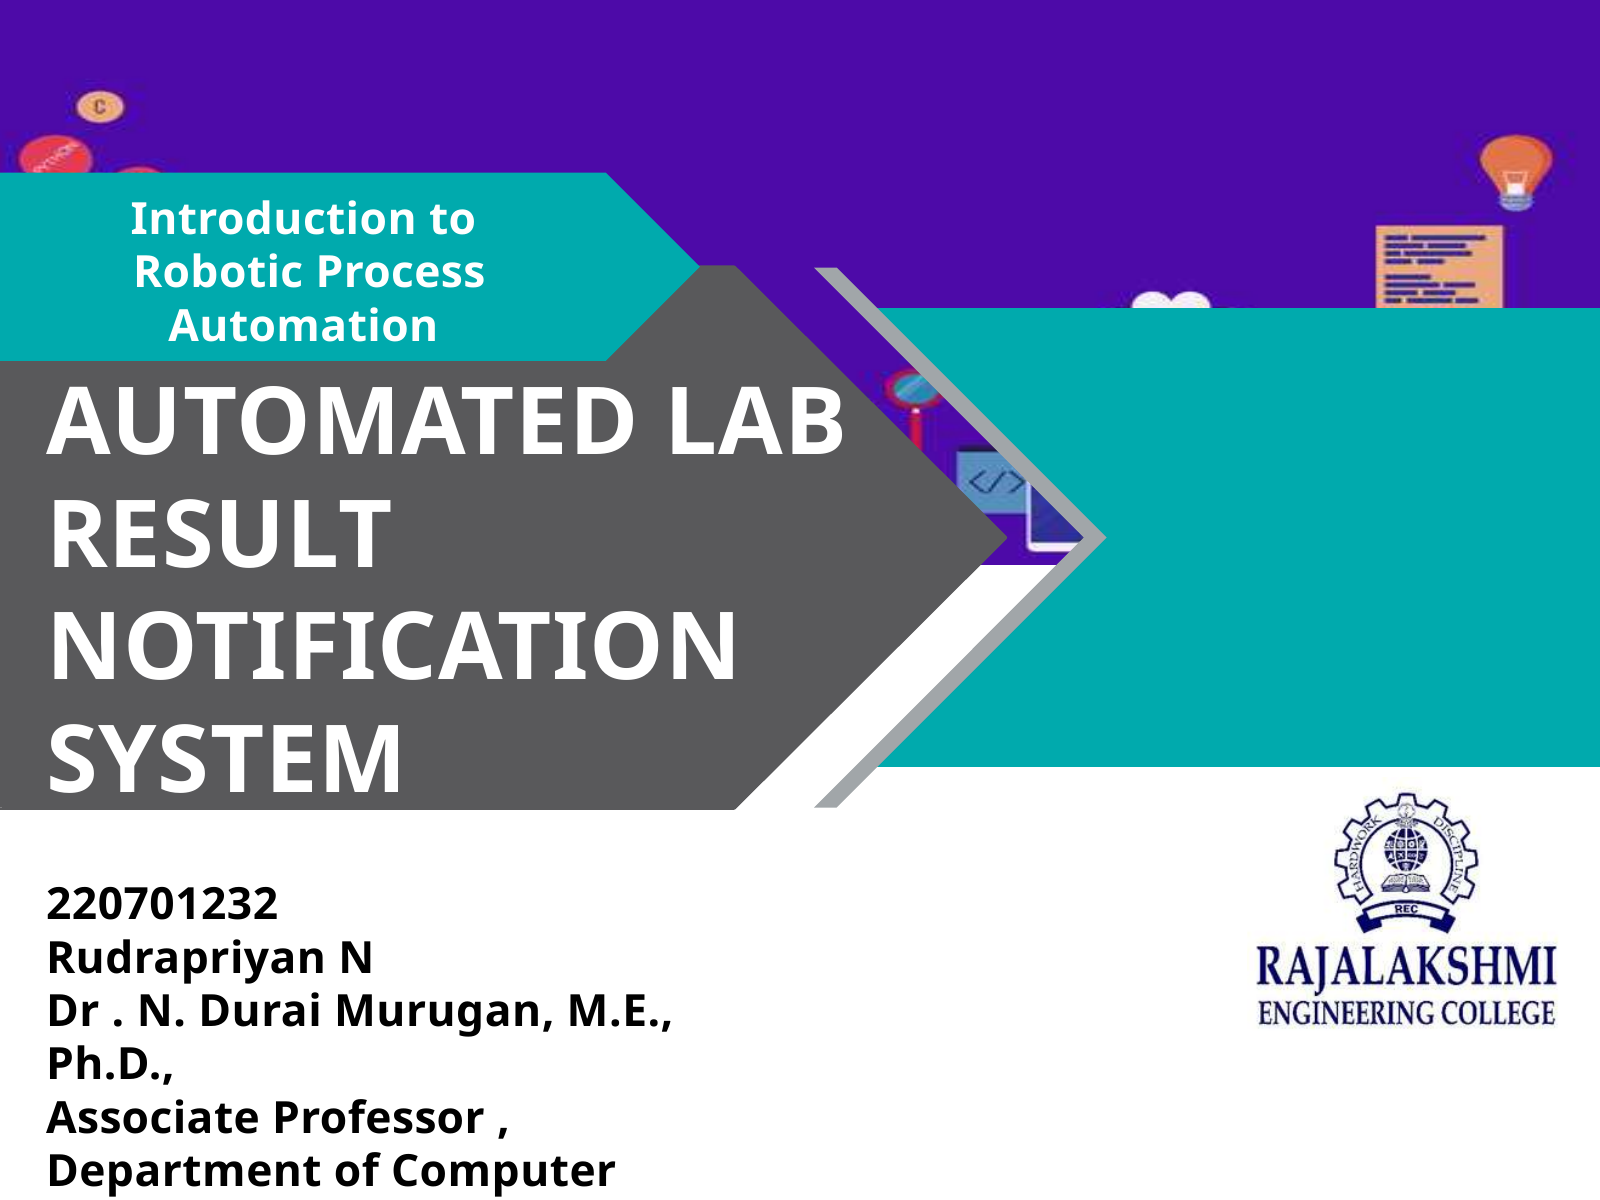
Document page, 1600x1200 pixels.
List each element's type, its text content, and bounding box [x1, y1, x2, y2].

text_box 220701232 Rudrapriyan N Dr . N. Durai Murugan, M.E., Ph.D., Associate Professor , Department of Computer Science and Engineering [46, 875, 773, 1200]
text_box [0, 172, 701, 362]
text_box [813, 267, 1107, 808]
text_box [1247, 777, 1565, 1047]
text_box [0, 0, 1600, 307]
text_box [0, 265, 814, 811]
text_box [1111, 307, 1600, 768]
